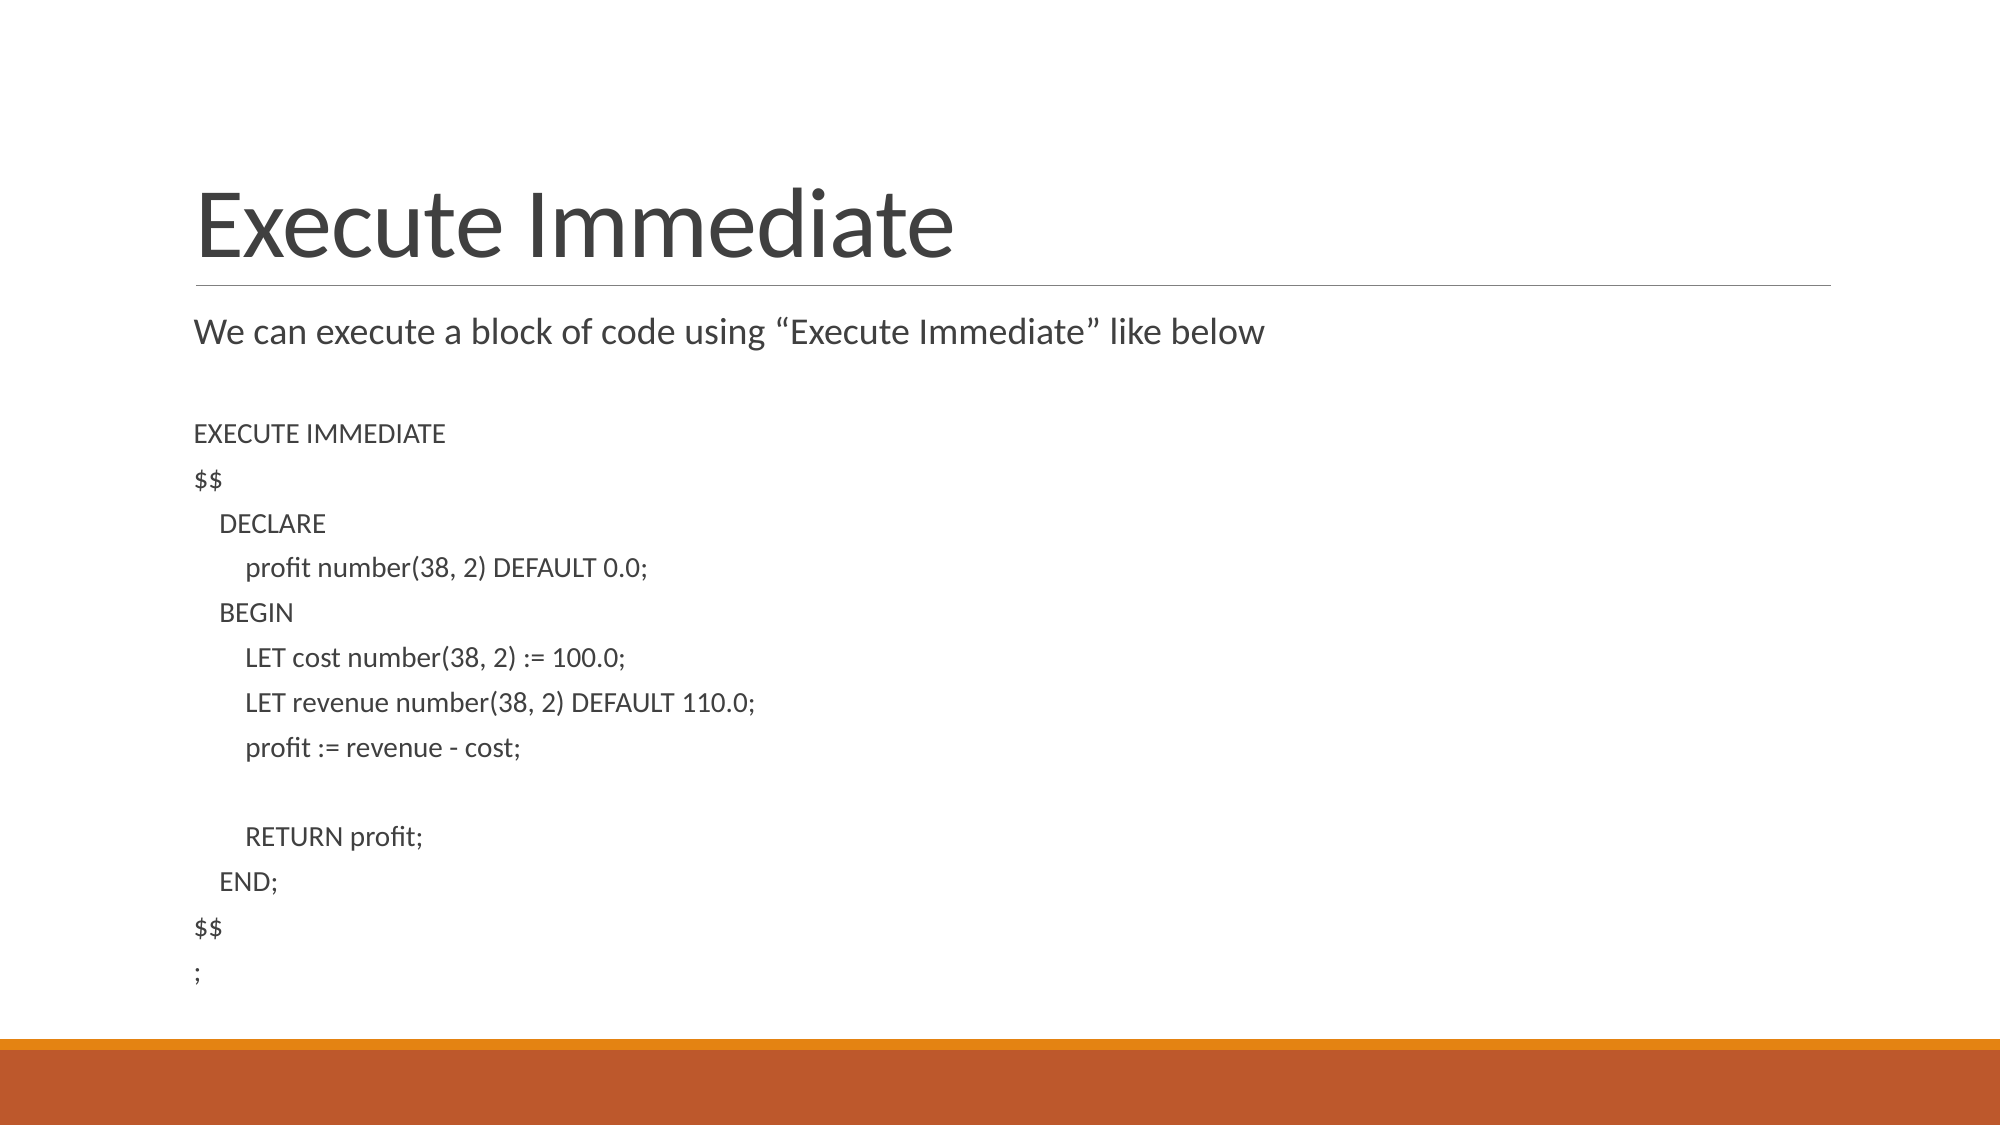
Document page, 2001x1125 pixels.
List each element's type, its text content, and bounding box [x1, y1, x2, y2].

title Execute Immediate [180, 182, 1849, 286]
list We can execute a block of code using “Execute Immediate” like below EXECUTE IMMEDIATE $$ DECLARE profit number(38, 2) DEFAULT 0.0; BEGIN LET cost number(38, 2) := 100.0; LET revenue number(38, 2) DEFAULT 110.0; profit := revenue - cost; RETURN profit; END; $$ ; [180, 304, 1830, 1005]
